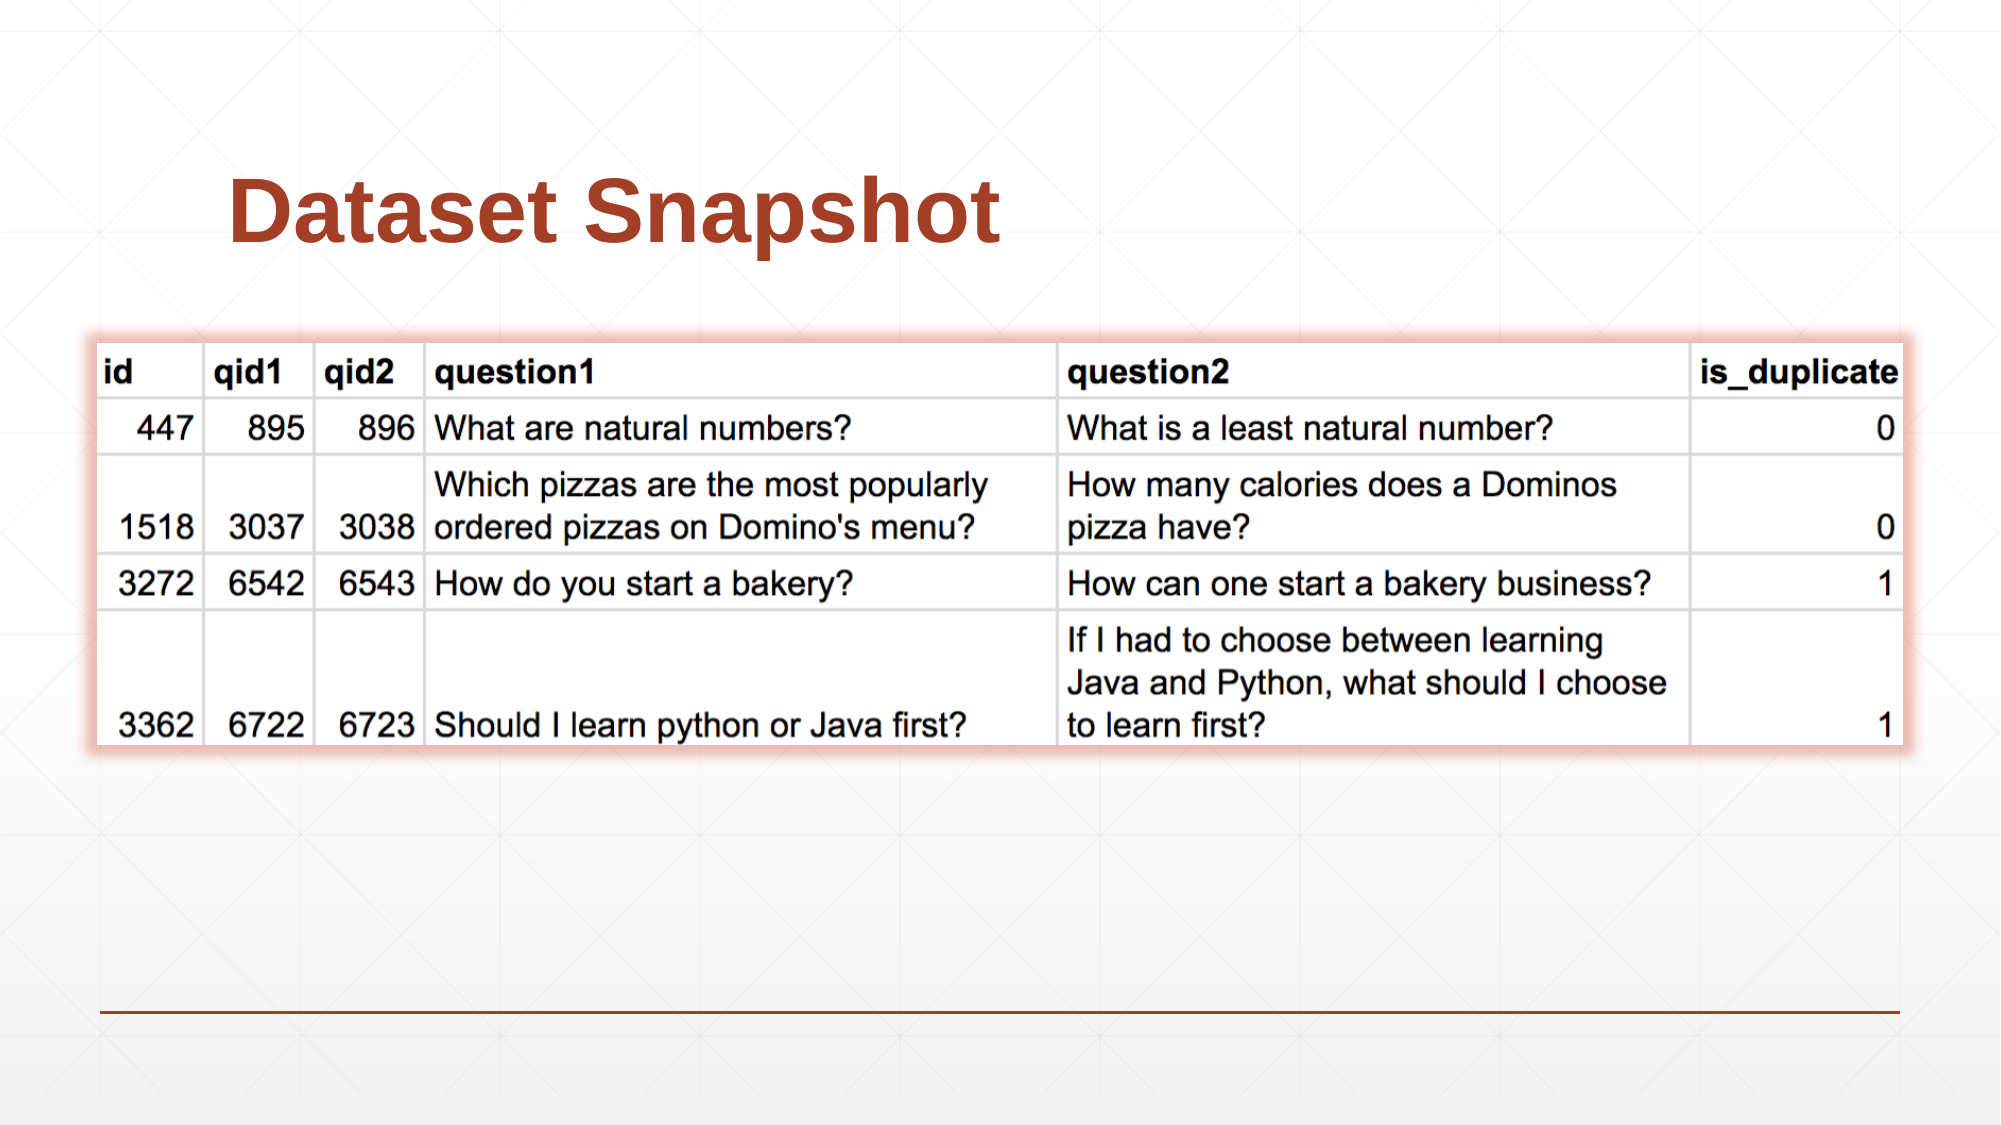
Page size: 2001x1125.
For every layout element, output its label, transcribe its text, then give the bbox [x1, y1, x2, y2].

picture [97, 343, 1903, 745]
title Dataset Snapshot [212, 82, 1788, 271]
